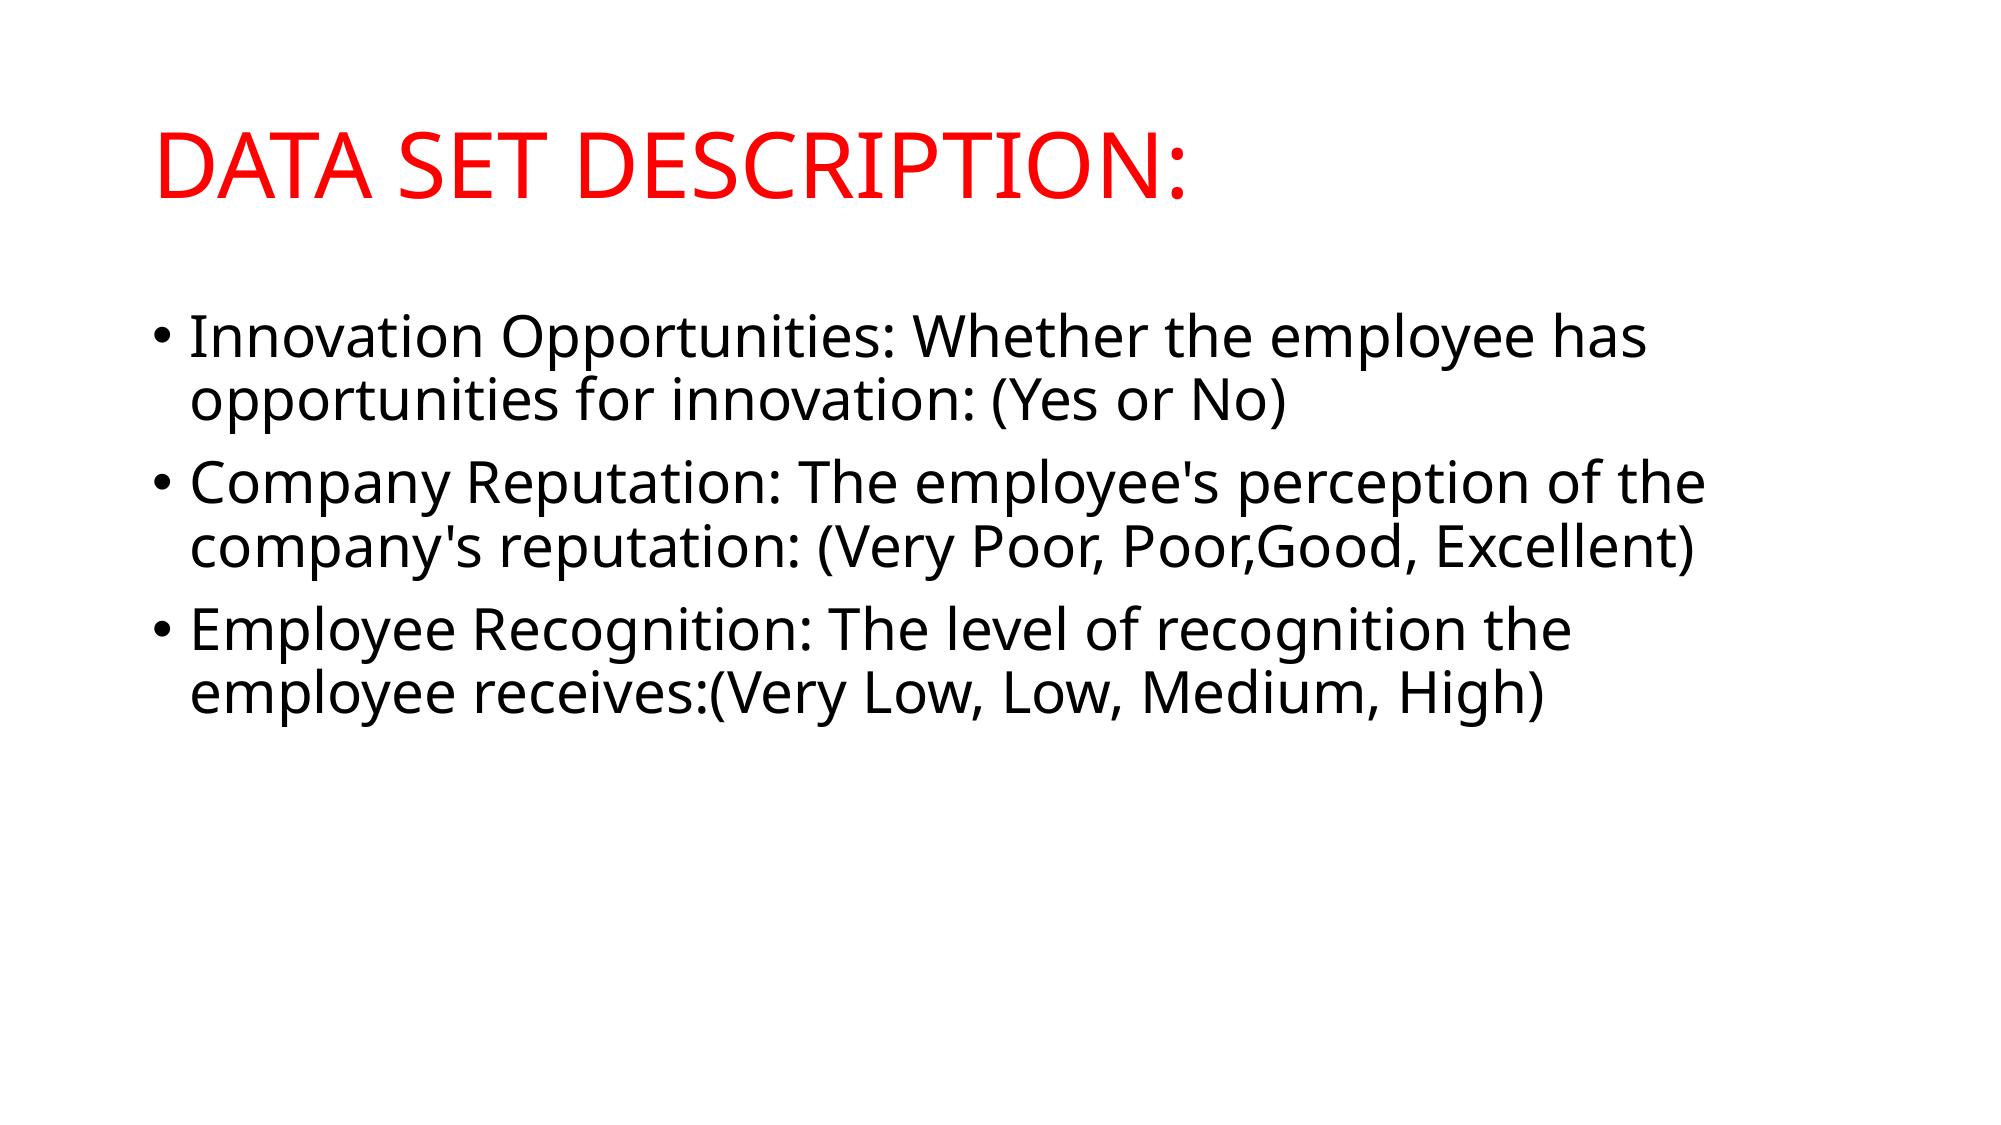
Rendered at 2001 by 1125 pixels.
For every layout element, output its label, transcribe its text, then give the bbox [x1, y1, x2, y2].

title DATA SET DESCRIPTION: [137, 59, 1863, 278]
list Innovation Opportunities: Whether the employee has opportunities for innovation: (Yes or No) Company Reputation: The employee's perception of the company's reputation: (Very Poor, Poor,Good, Excellent) Employee Recognition: The level of recognition the employee receives:(Very Low, Low, Medium, High) [137, 299, 1863, 1014]
